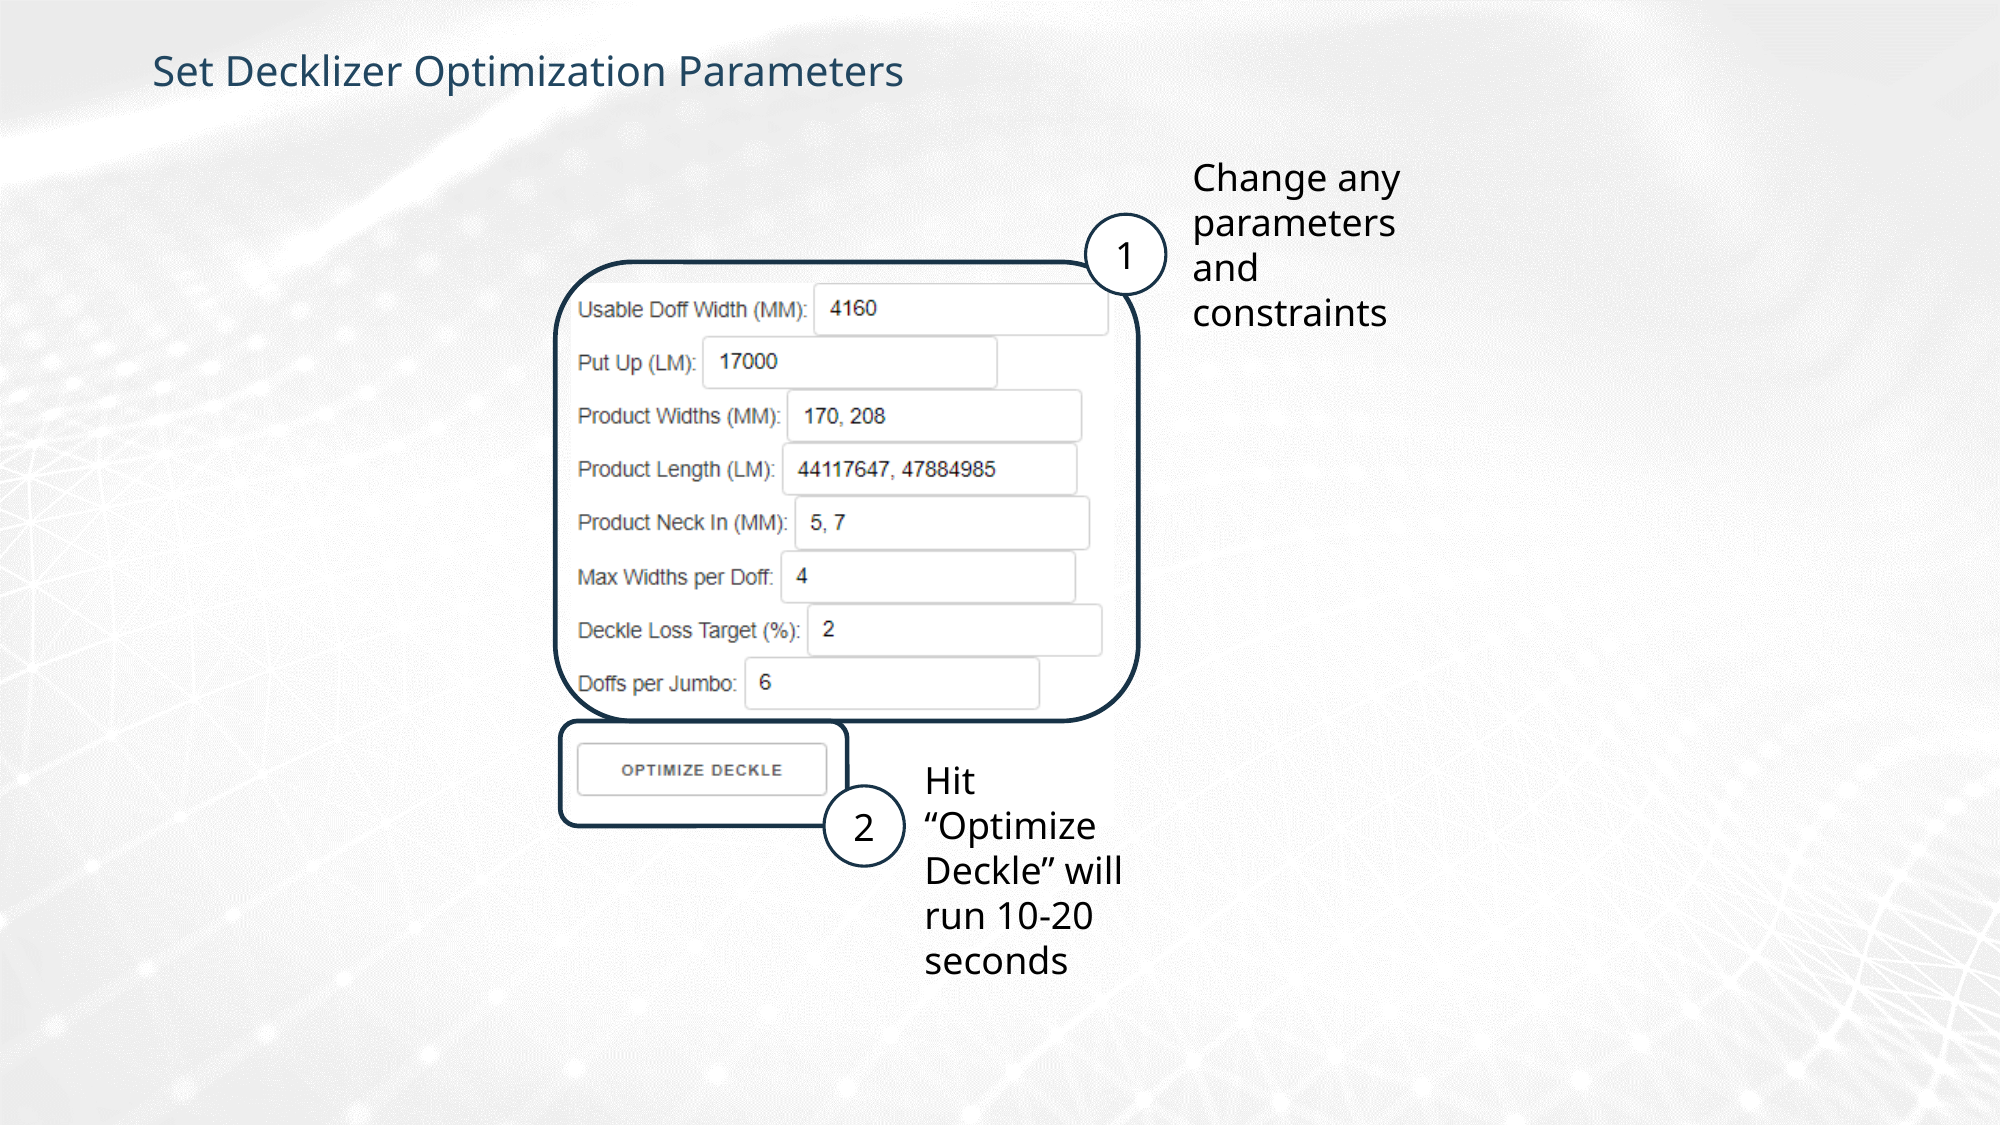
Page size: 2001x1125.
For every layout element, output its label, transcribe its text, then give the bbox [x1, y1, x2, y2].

title Set Decklizer Optimization Parameters [137, 29, 1863, 117]
text_box 2 [823, 827, 906, 868]
text_box Change any parameters and constraints [1177, 146, 1428, 342]
text_box Hit “Optimize Deckle” will run 10-20 seconds [909, 749, 1160, 990]
picture [0, 0, 2000, 1125]
text_box [1114, 295, 1140, 702]
text_box 1 [1084, 213, 1167, 296]
text_box [554, 291, 570, 692]
text_box [577, 260, 1095, 283]
text_box [559, 721, 570, 826]
